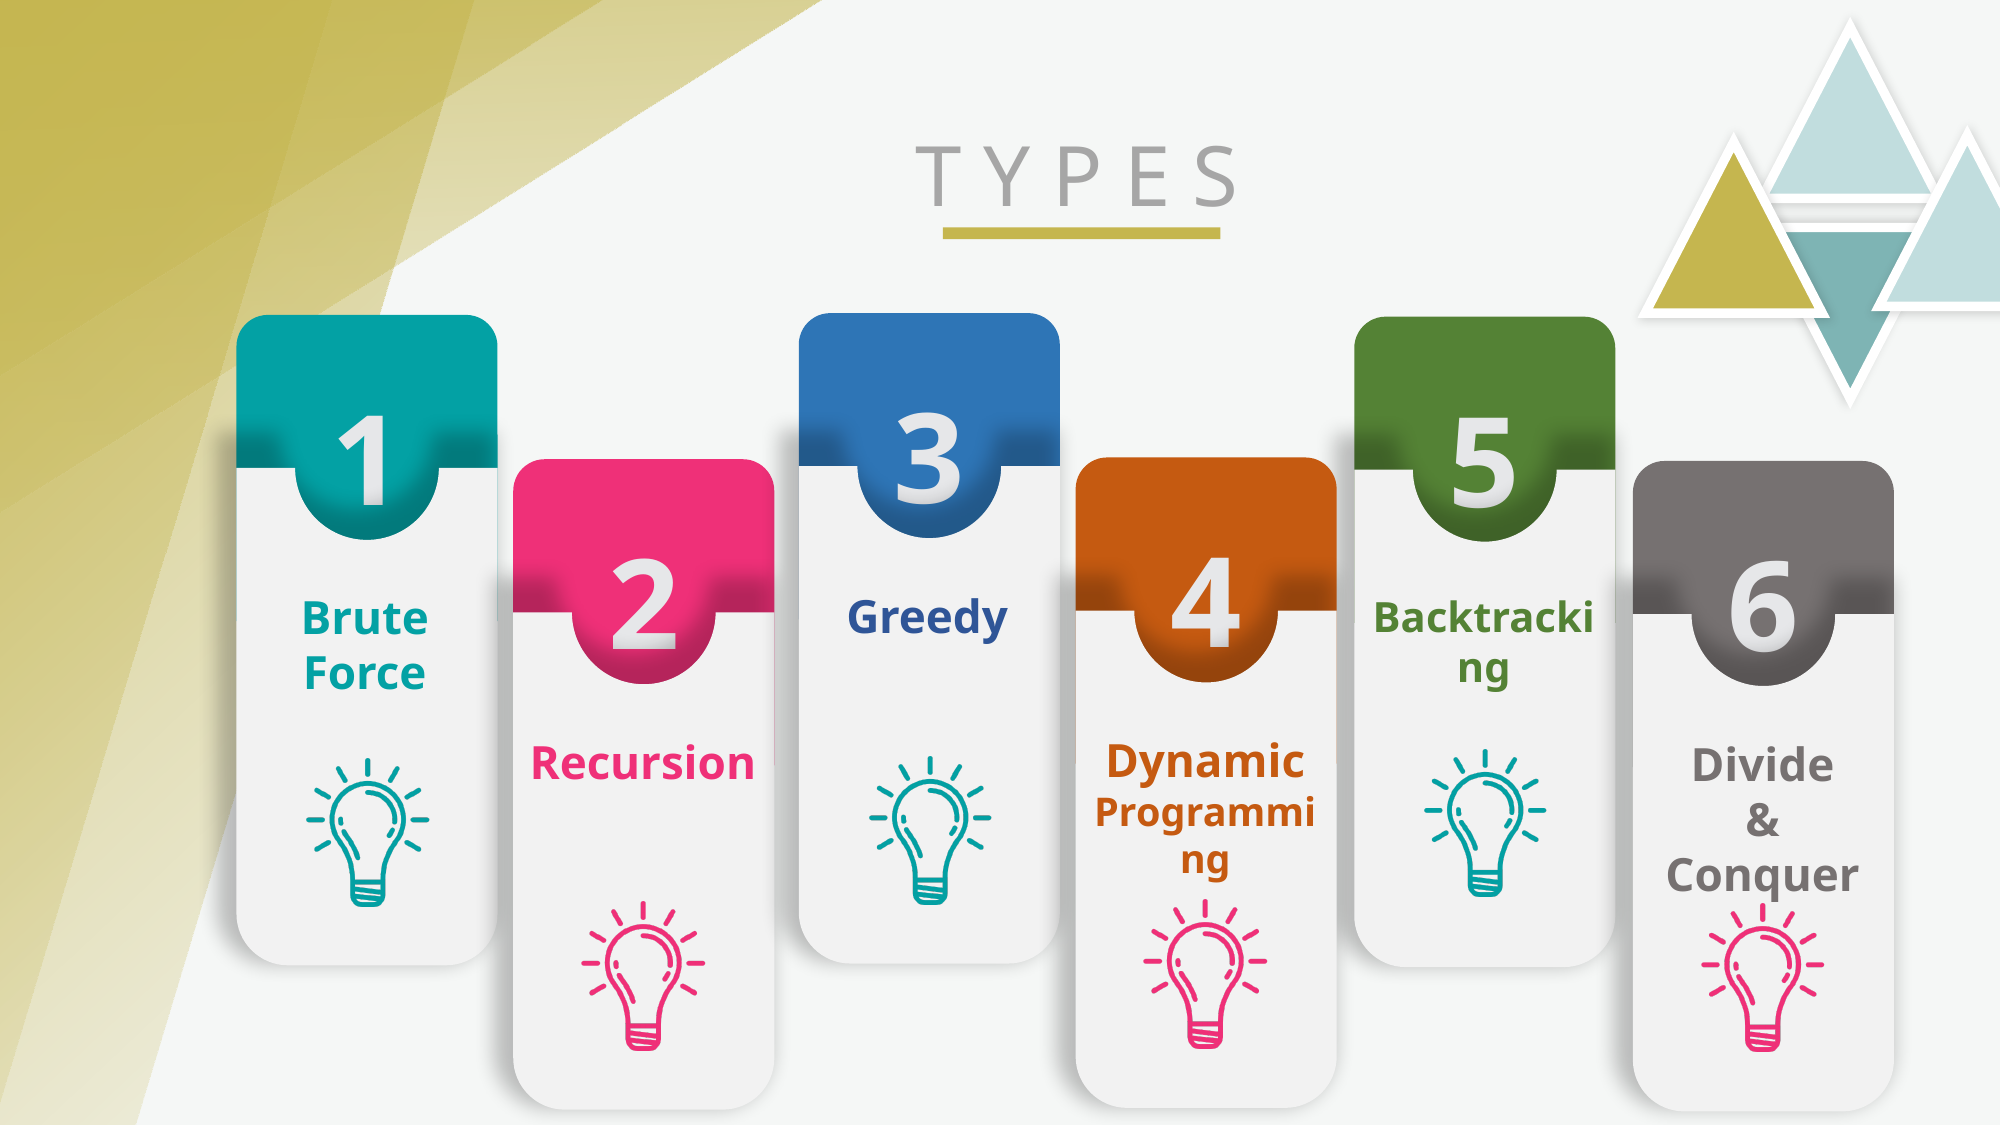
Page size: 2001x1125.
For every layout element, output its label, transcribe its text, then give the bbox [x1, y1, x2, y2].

text_box [1643, 139, 1824, 315]
picture [568, 901, 718, 1051]
text_box [1631, 613, 1895, 1113]
text_box T Y P E S [479, 115, 1674, 231]
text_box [1354, 316, 1616, 623]
picture [855, 756, 1004, 905]
picture [1688, 903, 1837, 1052]
text_box Greedy [796, 580, 1044, 650]
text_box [1075, 457, 1337, 764]
text_box [1877, 132, 2000, 308]
text_box [942, 226, 1221, 240]
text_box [236, 314, 498, 622]
picture [1411, 749, 1559, 897]
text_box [1632, 460, 1894, 768]
text_box Brute Force [234, 581, 482, 706]
picture [293, 758, 442, 907]
text_box Divide & Conquer [1631, 728, 1893, 908]
text_box Dynamic Programming [1074, 724, 1336, 890]
text_box [797, 650, 1044, 965]
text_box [513, 459, 775, 766]
text_box [1765, 24, 1935, 200]
picture [1130, 899, 1280, 1049]
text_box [798, 313, 1060, 620]
text_box Backtracking [1353, 583, 1602, 699]
text_box [235, 706, 482, 967]
text_box [1786, 226, 1915, 402]
text_box [1074, 609, 1338, 1109]
text_box Recursion [512, 726, 768, 797]
text_box [1353, 699, 1602, 969]
text_box [512, 797, 776, 1111]
